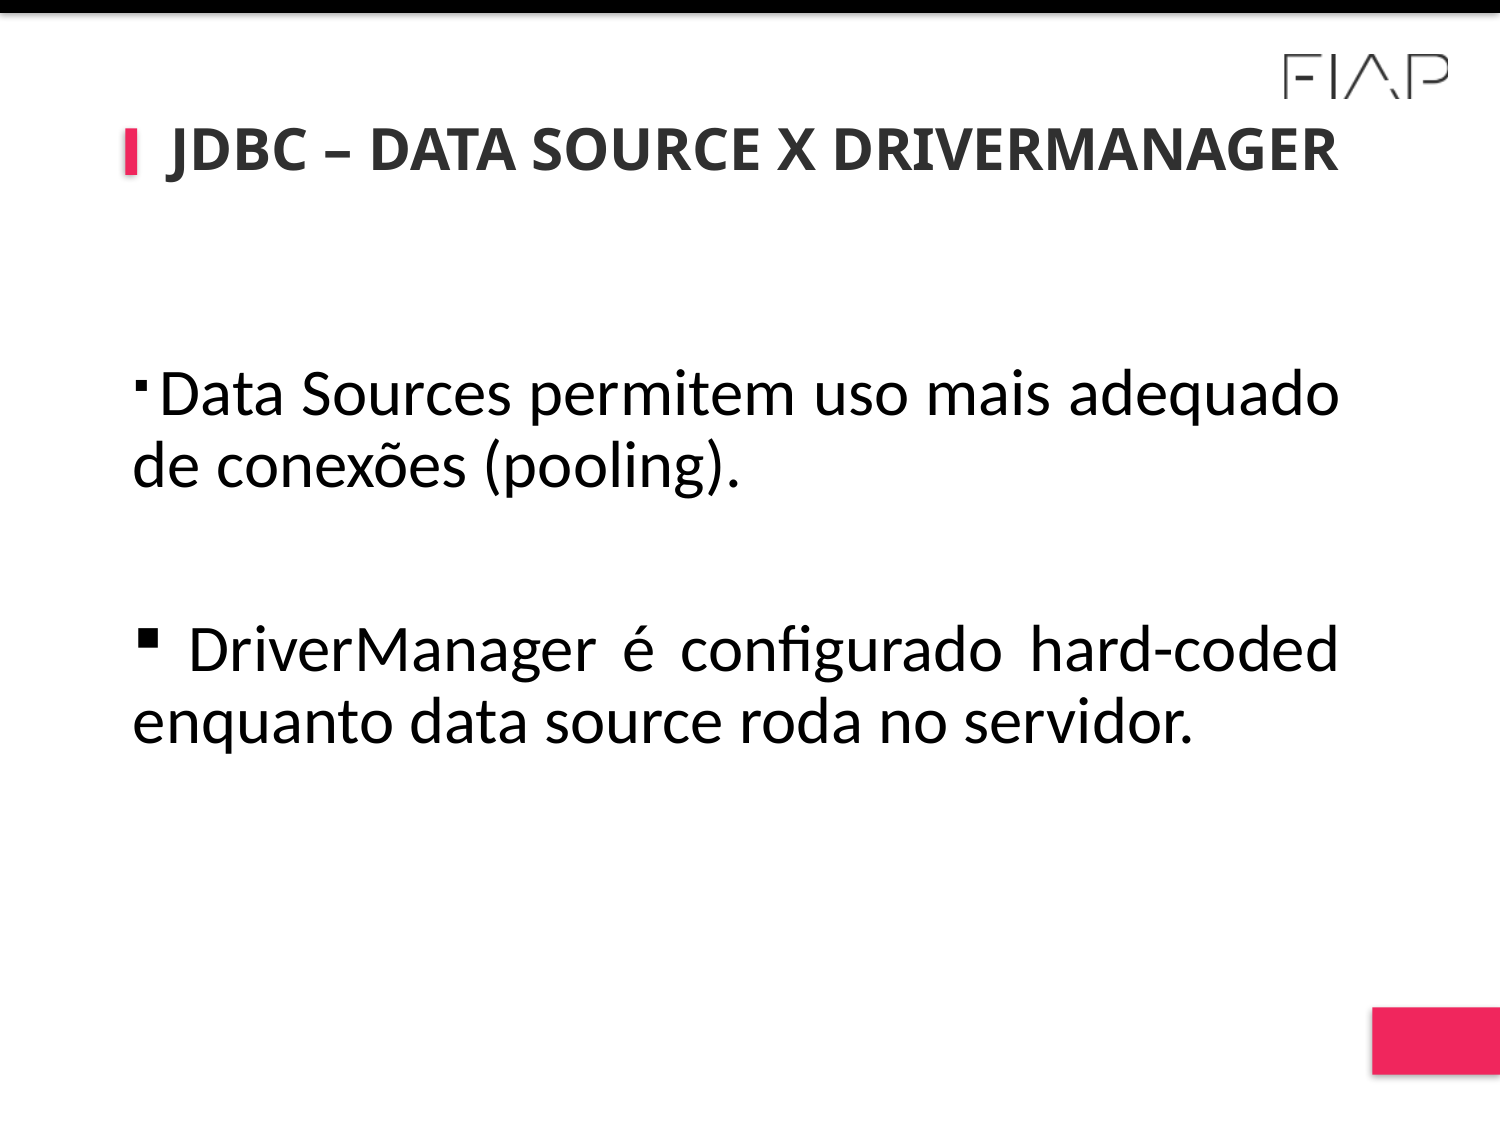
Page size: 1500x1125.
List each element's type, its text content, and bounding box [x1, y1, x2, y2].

picture [1283, 53, 1449, 99]
text_box [1372, 1007, 1500, 1075]
text_box [125, 128, 138, 176]
text_box [0, 0, 1500, 14]
text_box Data Sources permitem uso mais adequado de conexões (pooling). DriverManager é configurado hard-coded enquanto data source roda no servidor. [118, 225, 1356, 766]
text_box JDBC – DATA SOURCE X DRIVERMANAGER [155, 112, 1438, 191]
